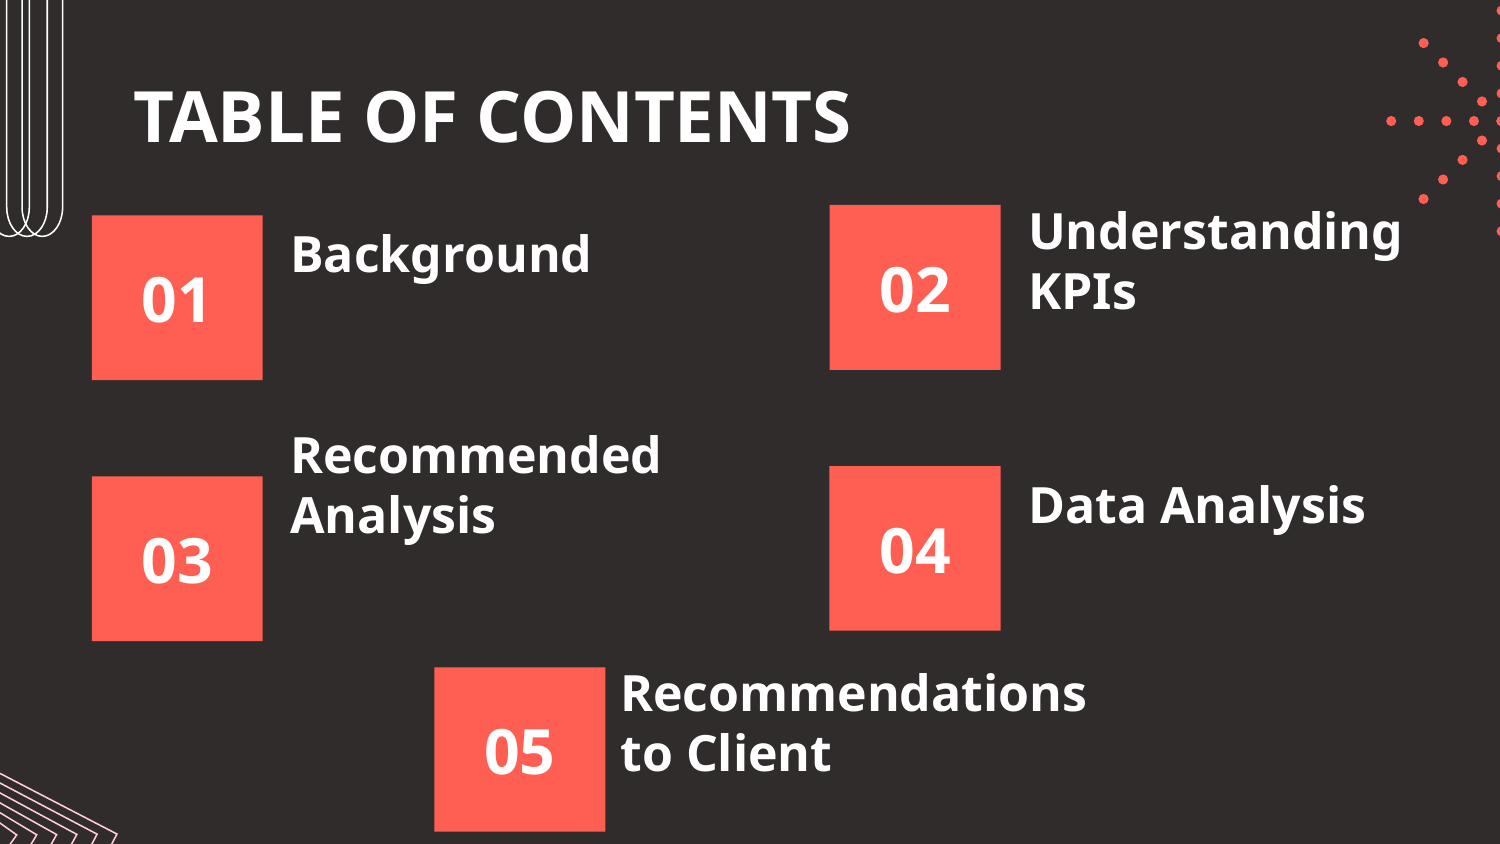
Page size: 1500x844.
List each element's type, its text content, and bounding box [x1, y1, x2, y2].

title 01 [91, 215, 263, 381]
subtitle Background [275, 202, 684, 298]
title 02 [829, 204, 1001, 370]
subtitle Data Analysis [1013, 453, 1437, 549]
subtitle Understanding KPIs [1013, 239, 1437, 335]
title TABLE OF CONTENTS [118, 56, 1382, 151]
title 03 [91, 476, 263, 642]
title 04 [829, 466, 1001, 631]
text_box Recommendations to Client [605, 702, 1125, 797]
text_box Recommended Analysis [275, 463, 699, 559]
text_box 05 [434, 667, 606, 832]
